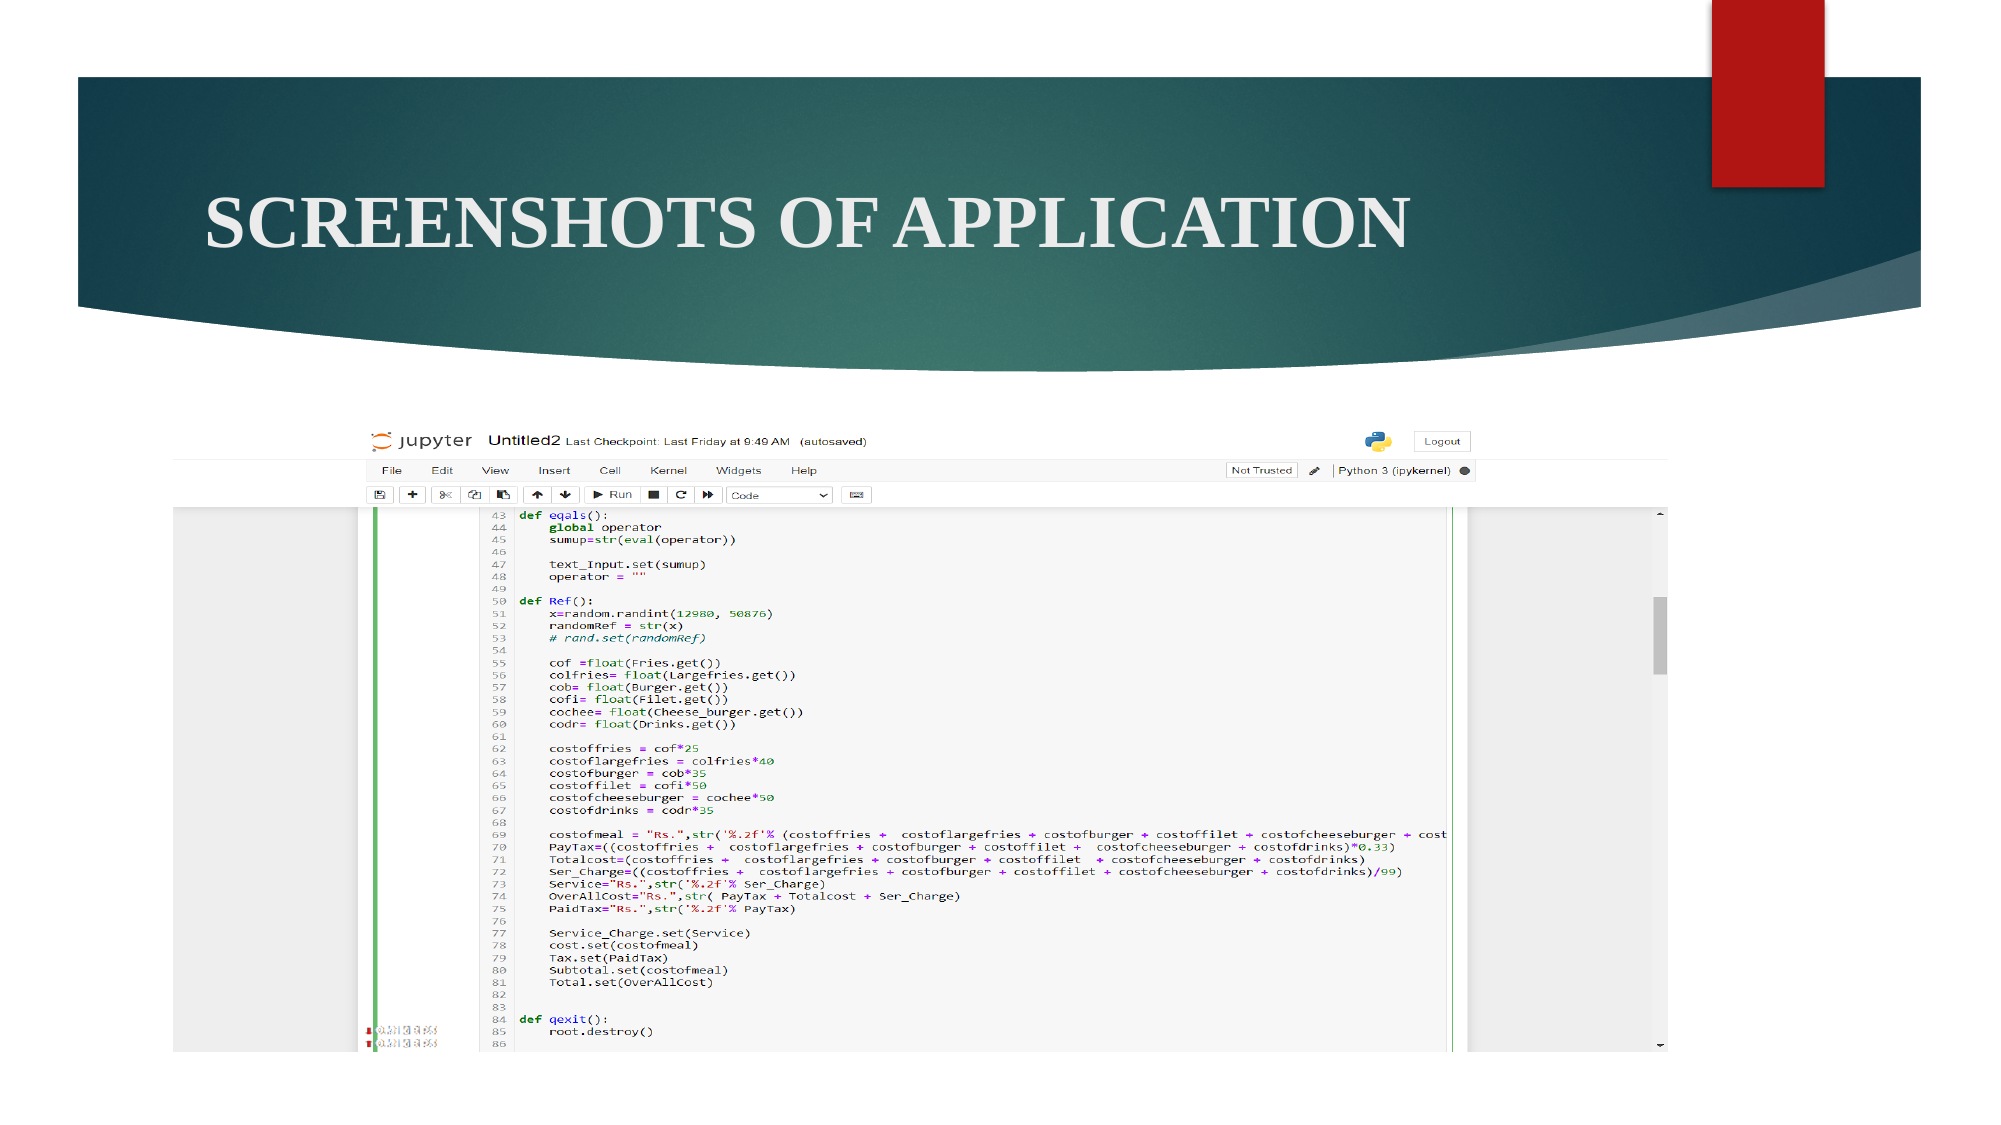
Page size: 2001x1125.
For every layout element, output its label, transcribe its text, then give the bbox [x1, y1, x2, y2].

title SCREENSHOTS OF APPLICATION [189, 159, 1638, 276]
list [173, 426, 1668, 1052]
